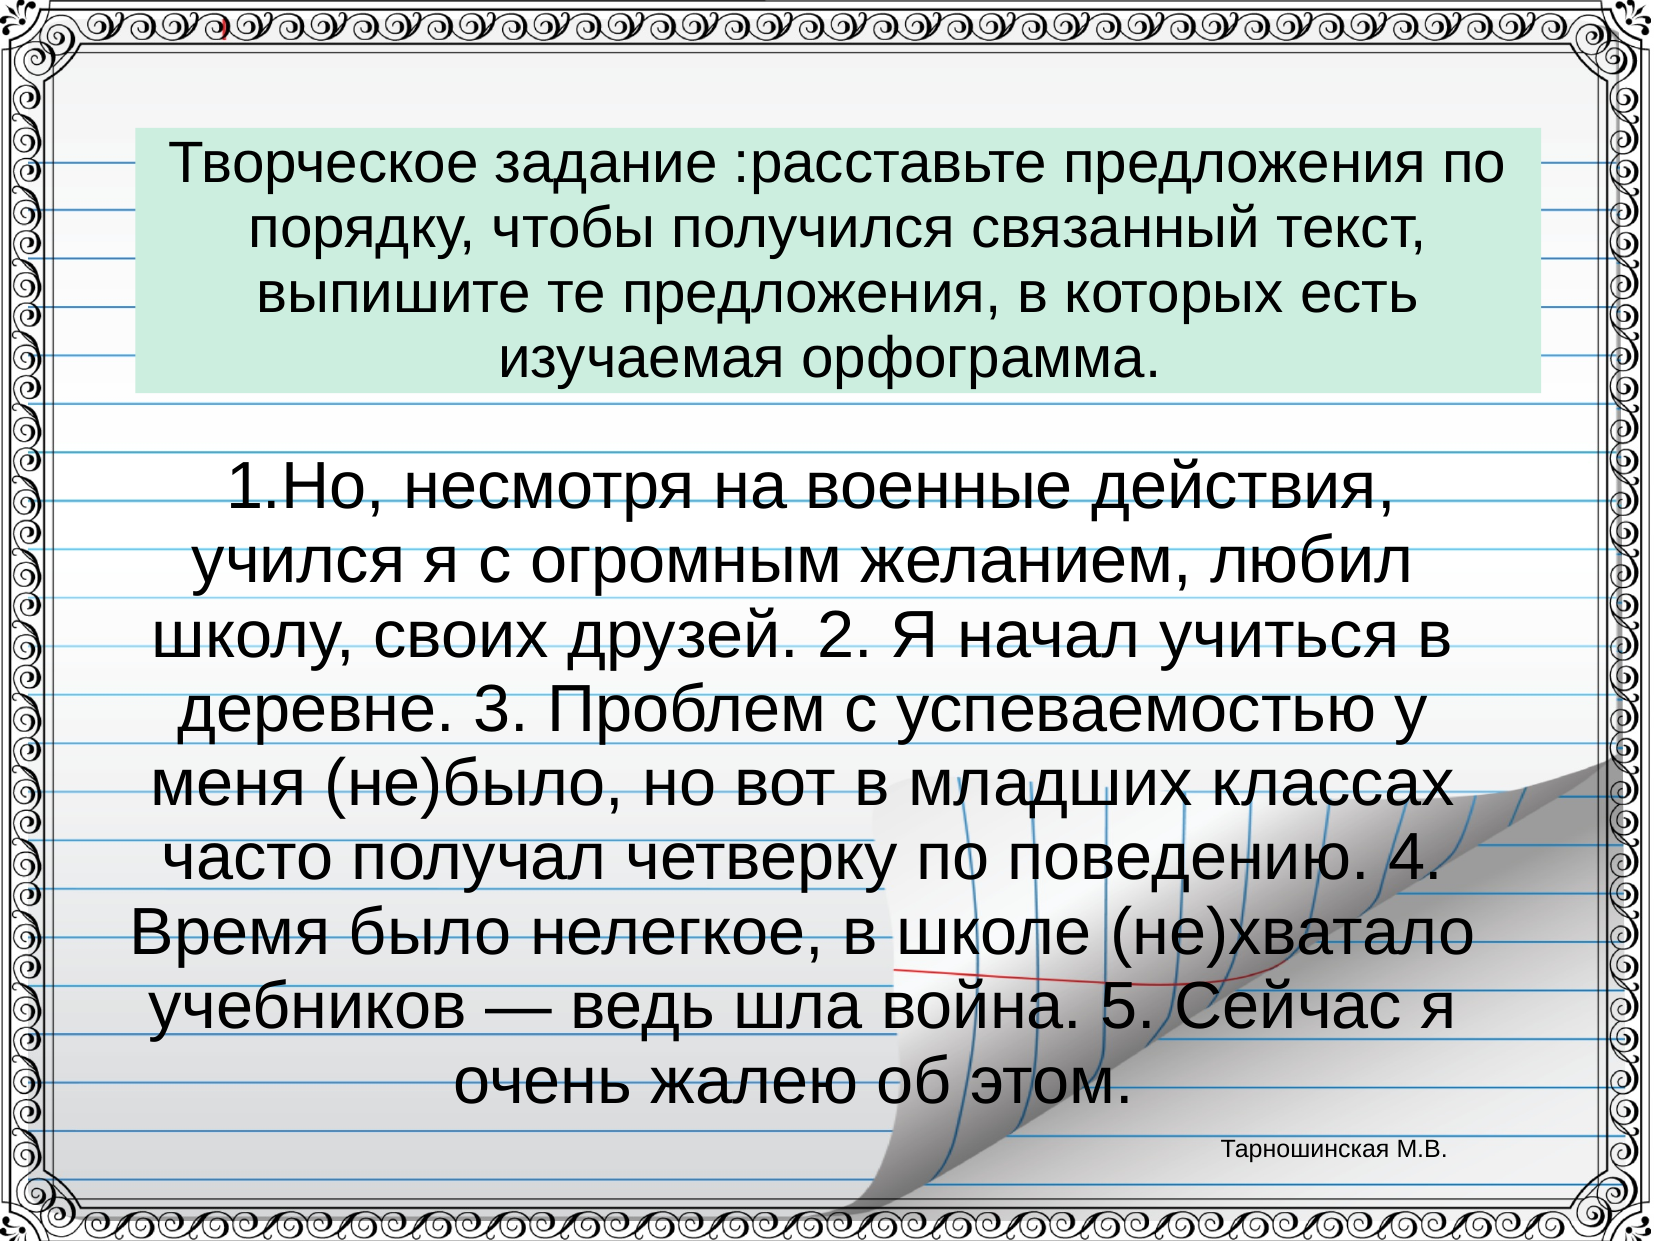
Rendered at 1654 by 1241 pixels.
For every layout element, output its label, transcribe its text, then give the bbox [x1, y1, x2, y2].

text_box Тарношинская М.В. [1205, 1127, 1464, 1171]
subtitle 1.Но, несмотря на военные действия, учился я с огромным желанием, любил школу, своих друзей. 2. Я начал учиться в деревне. 3. Проблем с успеваемостью у меня (не)было, но вот в младших классах часто получал четверку по поведению. 4. Время было нелегкое, в школе (не)хватало учебников — ведь шла война. 5. Сейчас я очень жалею об этом. [123, 444, 1484, 949]
picture [0, 0, 1654, 1241]
title Творческое задание :расставьте предложения по порядку, чтобы получился связанный текст, выпишите те предложения, в которых есть изучаемая орфограмма. [135, 127, 1542, 394]
